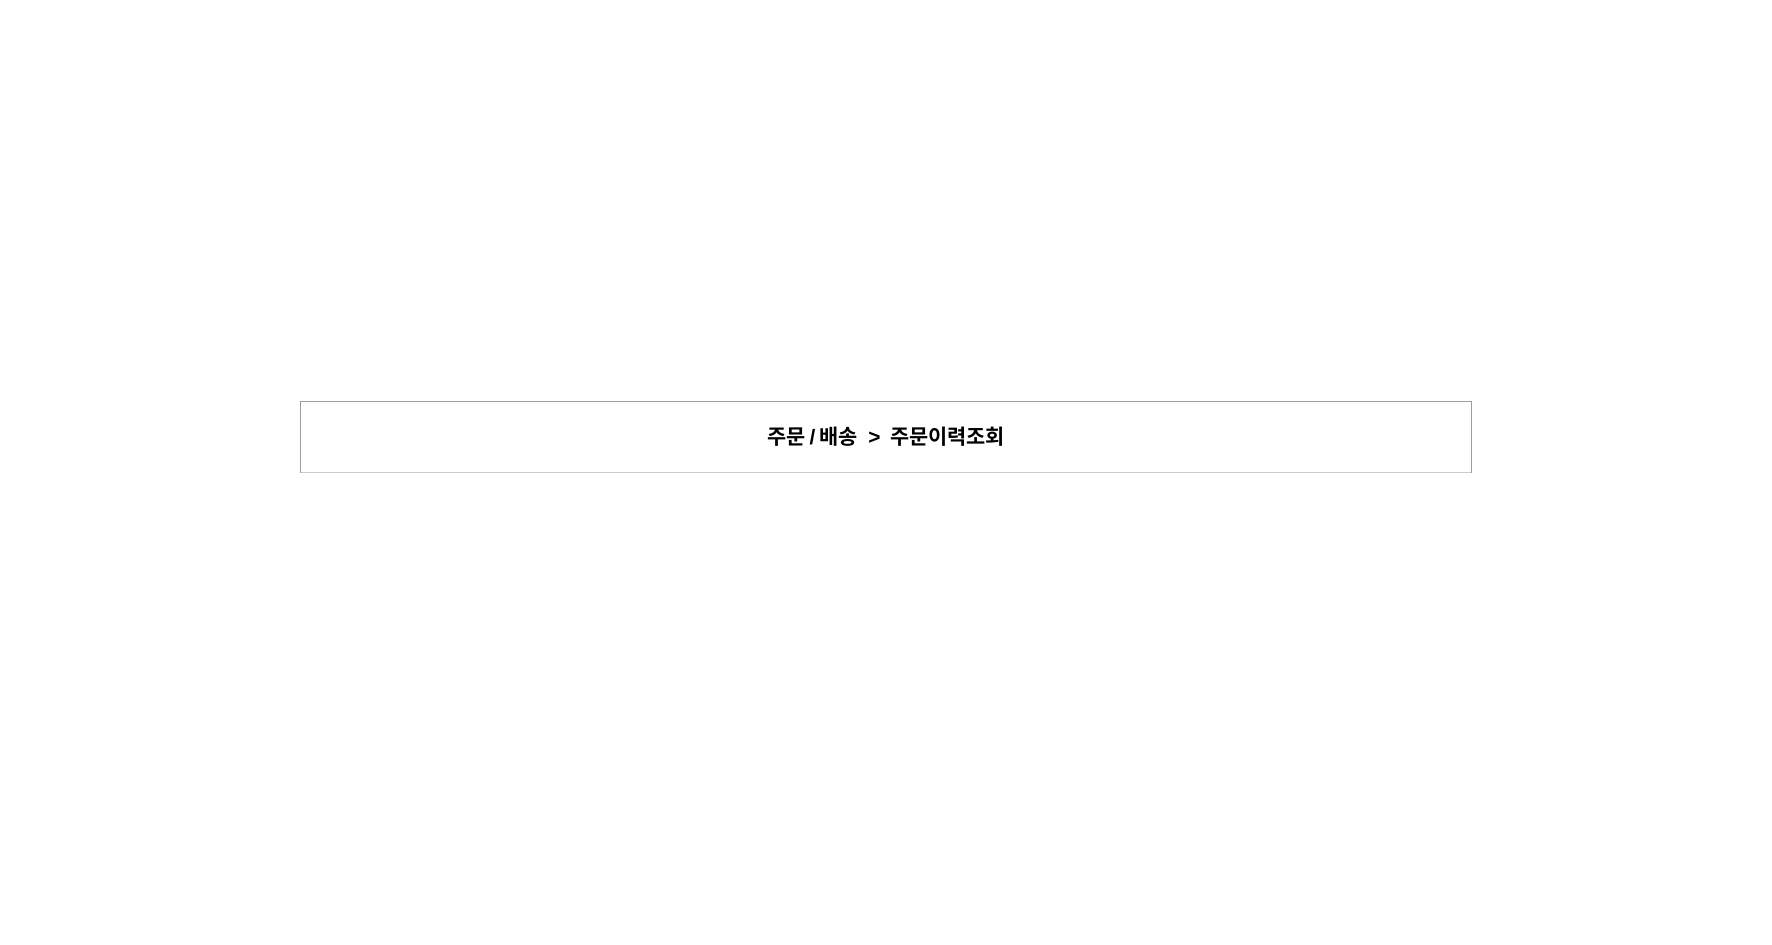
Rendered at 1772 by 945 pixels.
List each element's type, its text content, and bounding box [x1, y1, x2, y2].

table_header 주문/배송 > 주문이력조회 [301, 402, 1471, 472]
